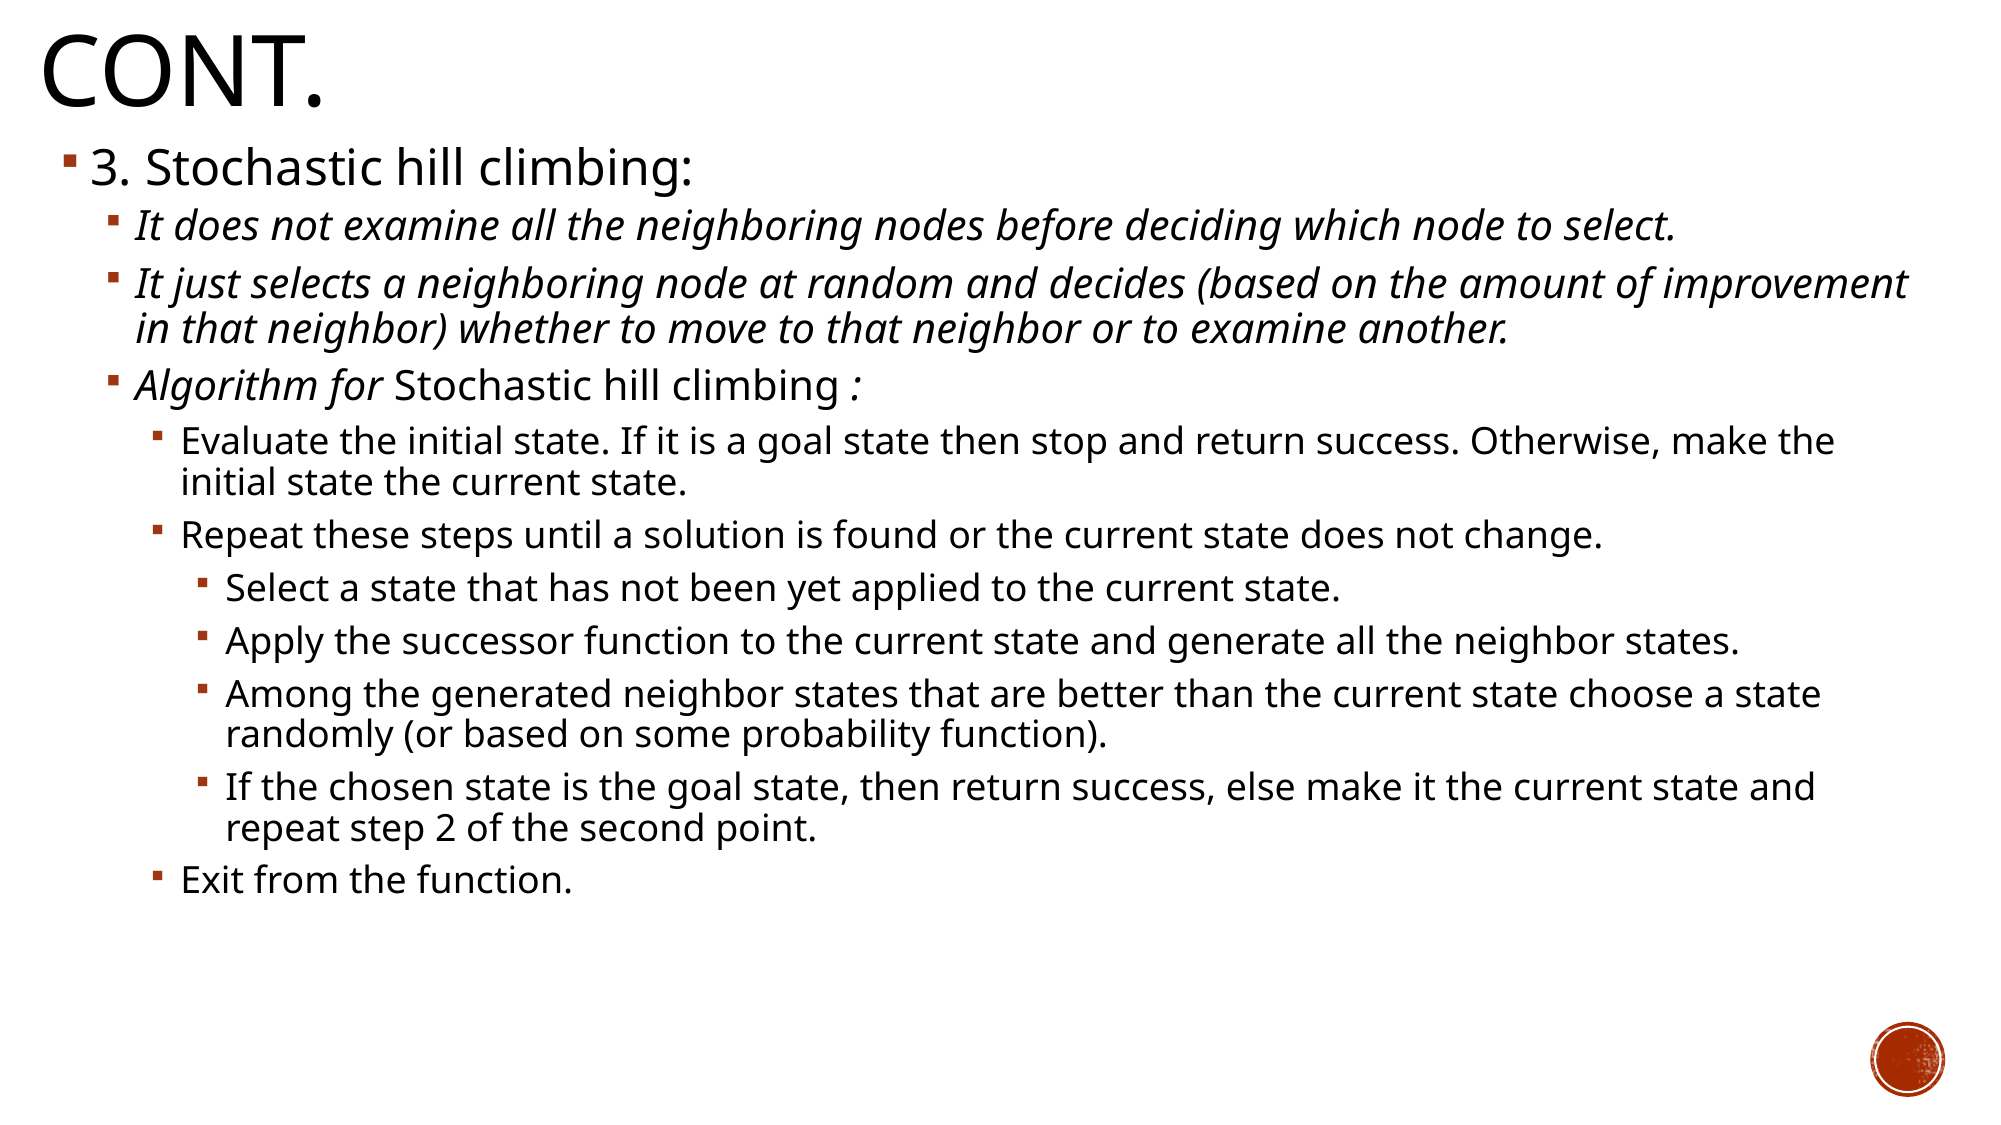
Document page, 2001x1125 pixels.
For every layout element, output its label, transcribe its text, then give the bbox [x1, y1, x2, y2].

list 3. Stochastic hill climbing: It does not examine all the neighboring nodes before deciding which node to select. It just selects a neighboring node at random and decides (based on the amount of improvement in that neighbor) whether to move to that neighbor or to examine another. Algorithm for Stochastic hill climbing : Evaluate the initial state. If it is a goal state then stop and return success. Otherwise, make the initial state the current state. Repeat these steps until a solution is found or the current state does not change. Select a state that has not been yet applied to the current state. Apply the successor function to the current state and generate all the neighbor states. Among the generated neighbor states that are better than the current state choose a state randomly (or based on some probability function). If the chosen state is the goal state, then return success, else make it the current state and repeat step 2 of the second point. Exit from the function. [45, 135, 1947, 1007]
title Cont. [23, 12, 1674, 135]
